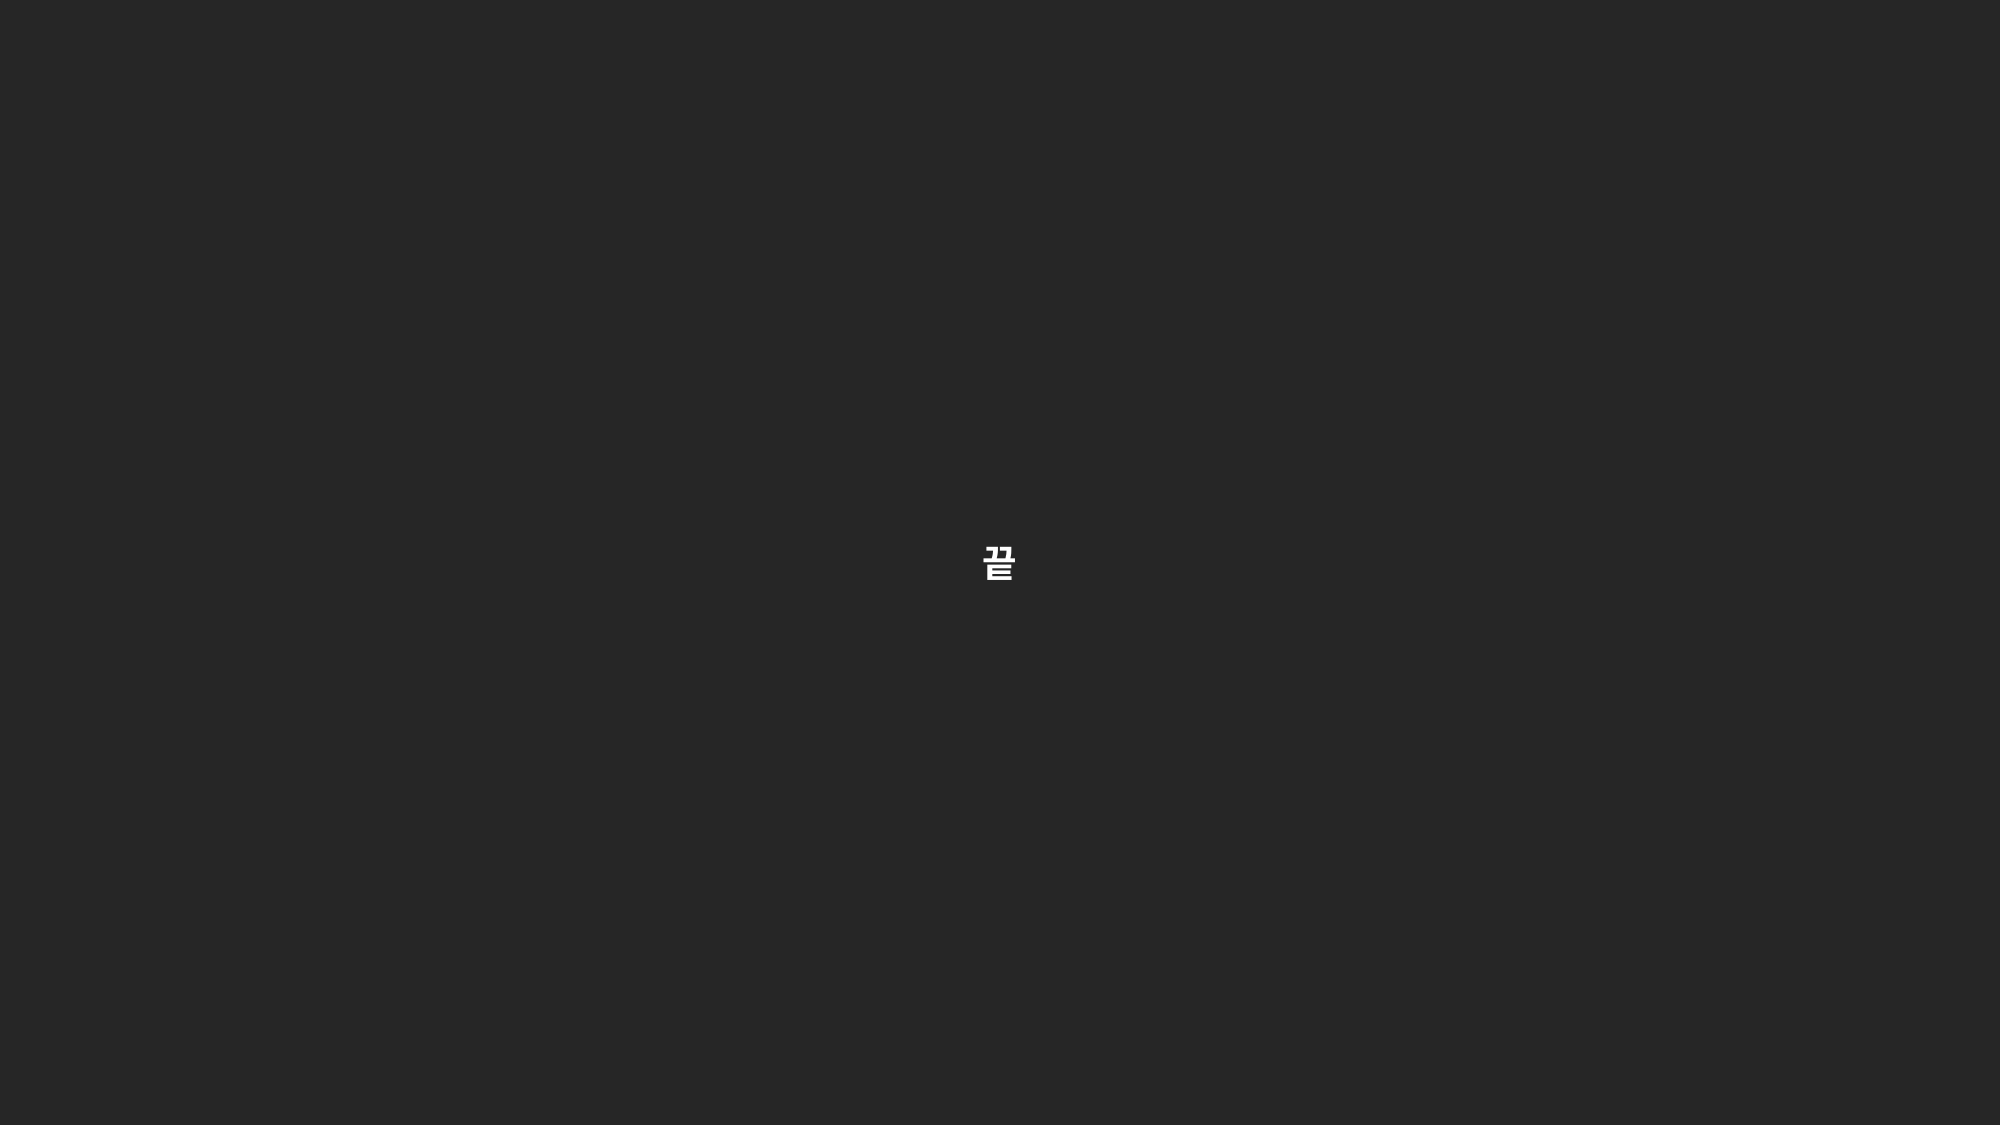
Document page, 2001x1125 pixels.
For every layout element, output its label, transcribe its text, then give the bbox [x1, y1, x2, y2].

text_box 끝 [967, 532, 1032, 592]
